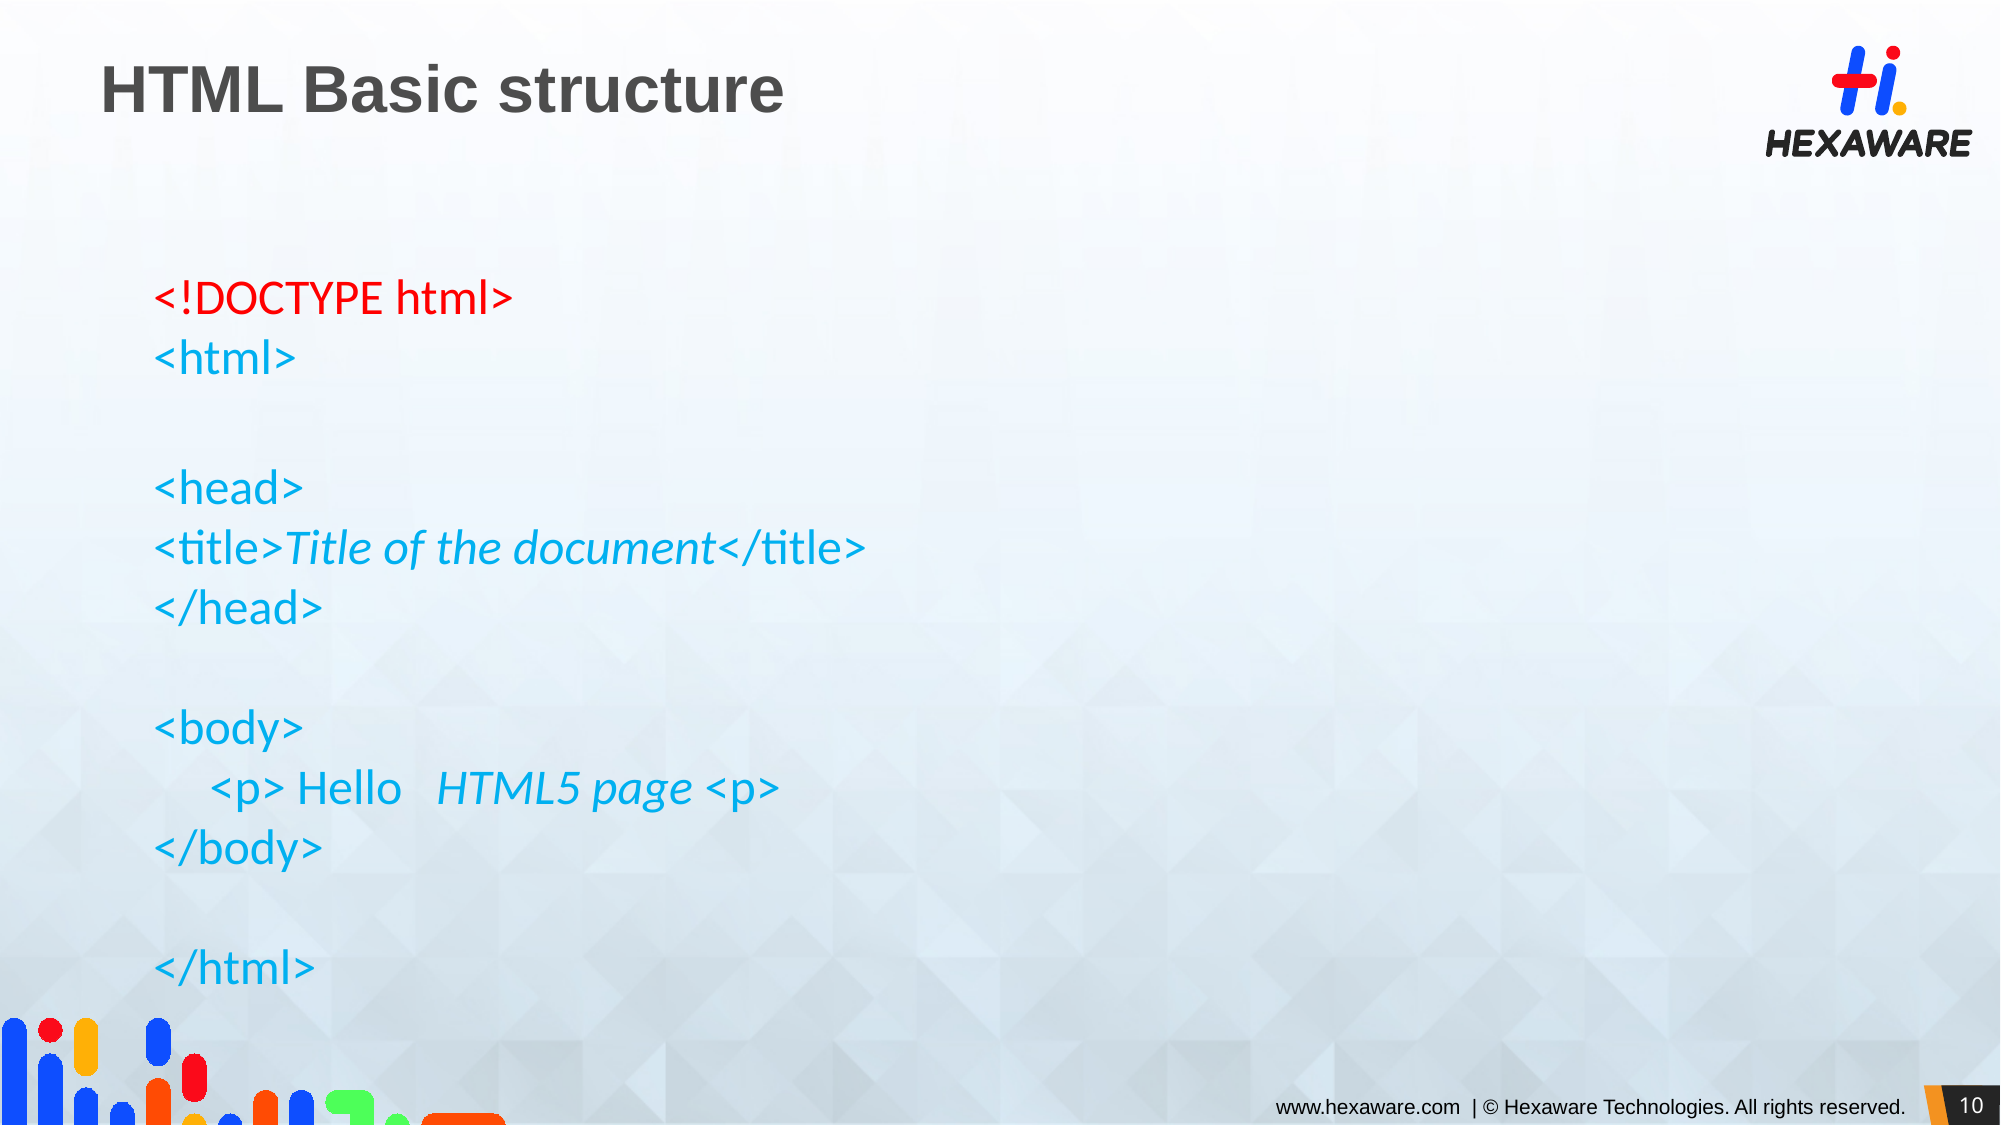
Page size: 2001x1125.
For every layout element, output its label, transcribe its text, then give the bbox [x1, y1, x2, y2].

list <!DOCTYPE html> <html> <head> <title>Title of the document</title> </head> <body> <p> Hello HTML5 page <p> </body> </html> [67, 258, 1933, 1062]
picture [0, 0, 2001, 1125]
title HTML Basic structure [70, 35, 1521, 136]
